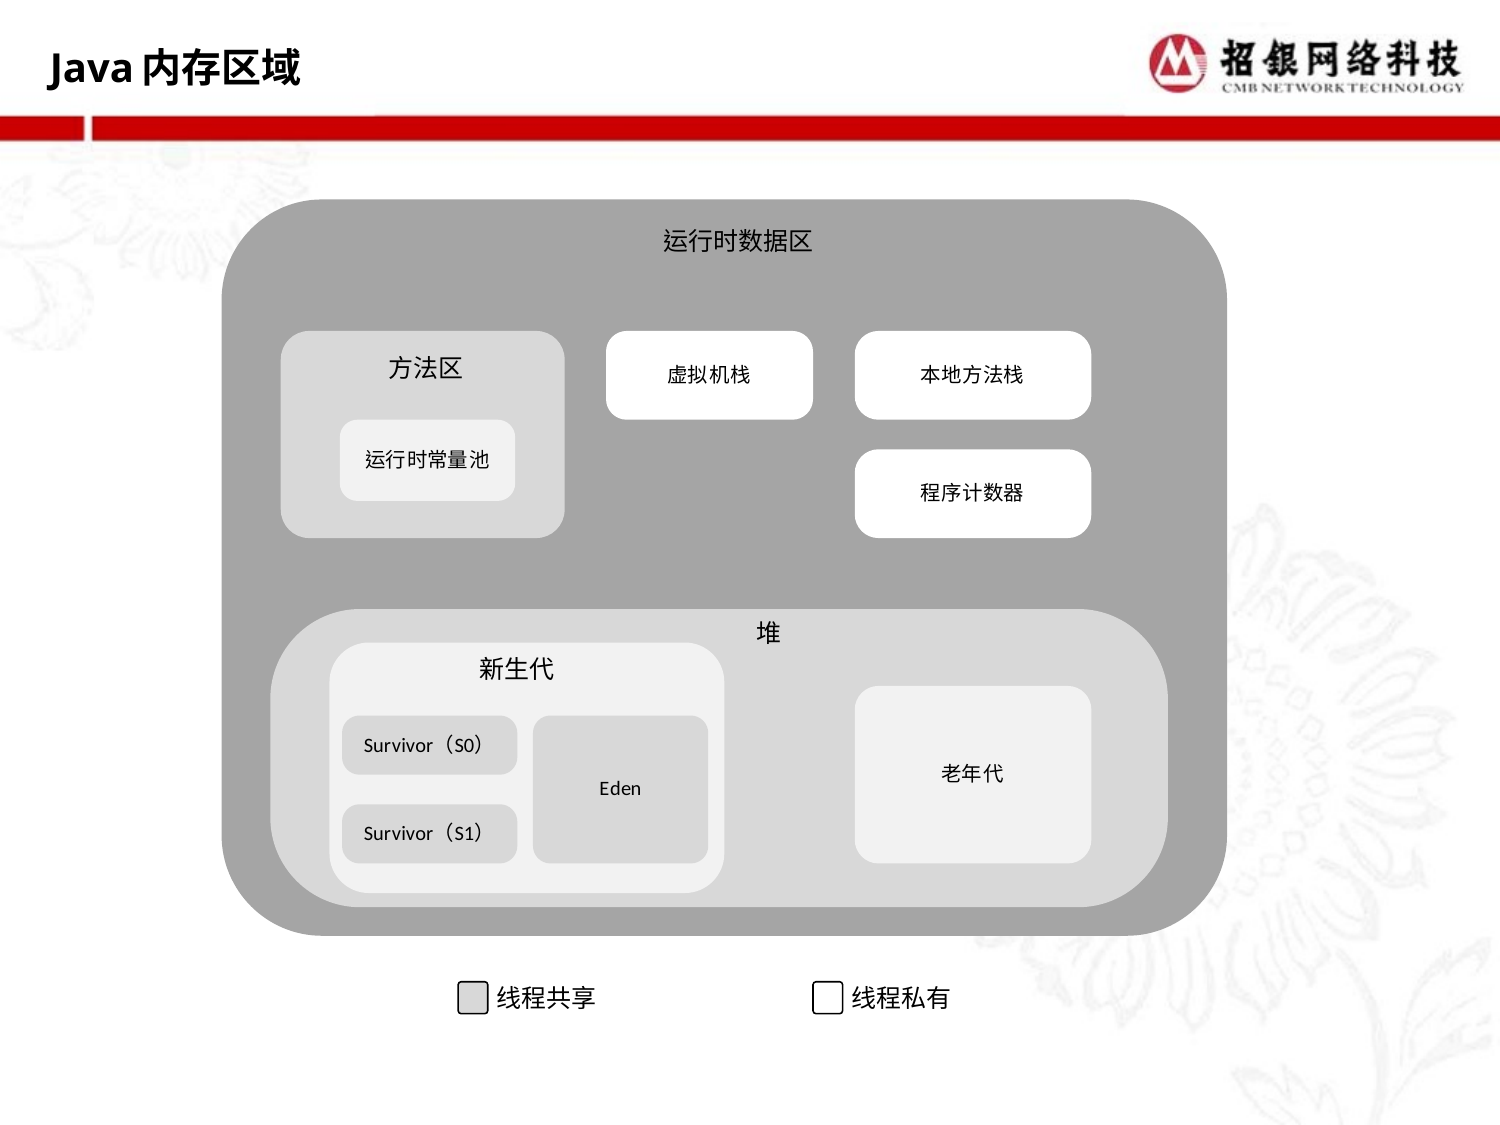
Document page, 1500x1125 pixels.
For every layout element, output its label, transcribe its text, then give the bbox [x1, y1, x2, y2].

picture [0, 0, 1500, 1125]
text_box Java内存区域 [35, 35, 602, 99]
